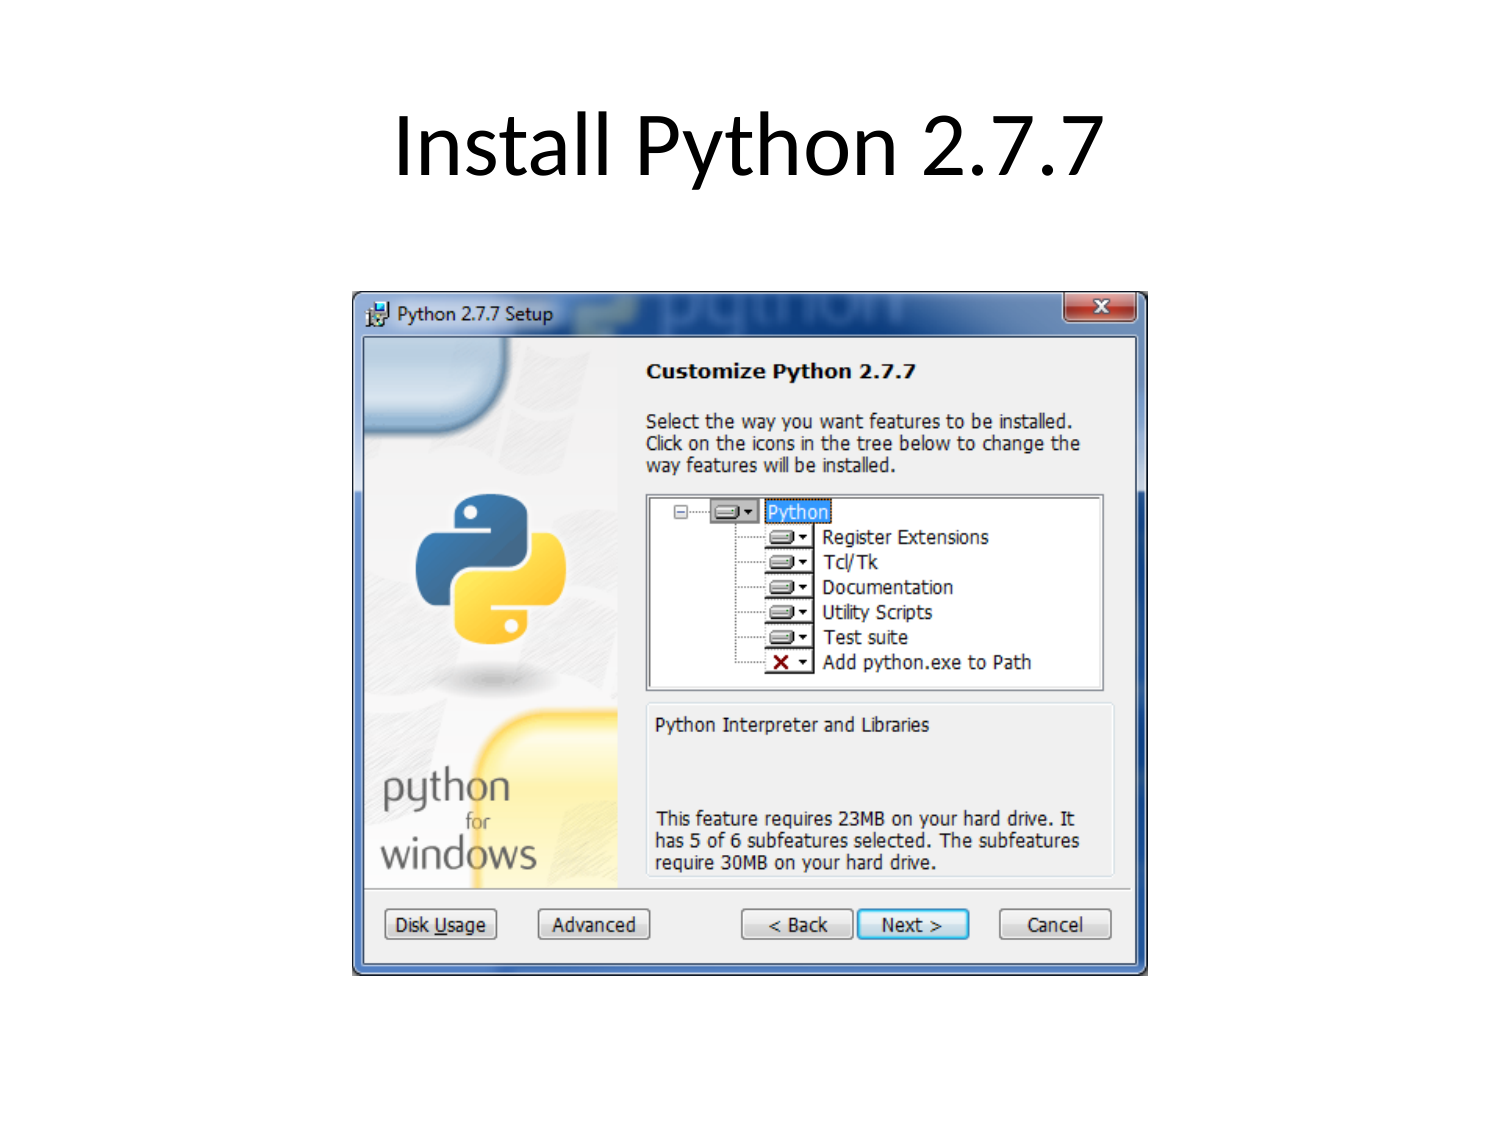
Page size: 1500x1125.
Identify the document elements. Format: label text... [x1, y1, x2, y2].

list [352, 291, 1148, 977]
title Install Python 2.7.7 [75, 45, 1425, 233]
